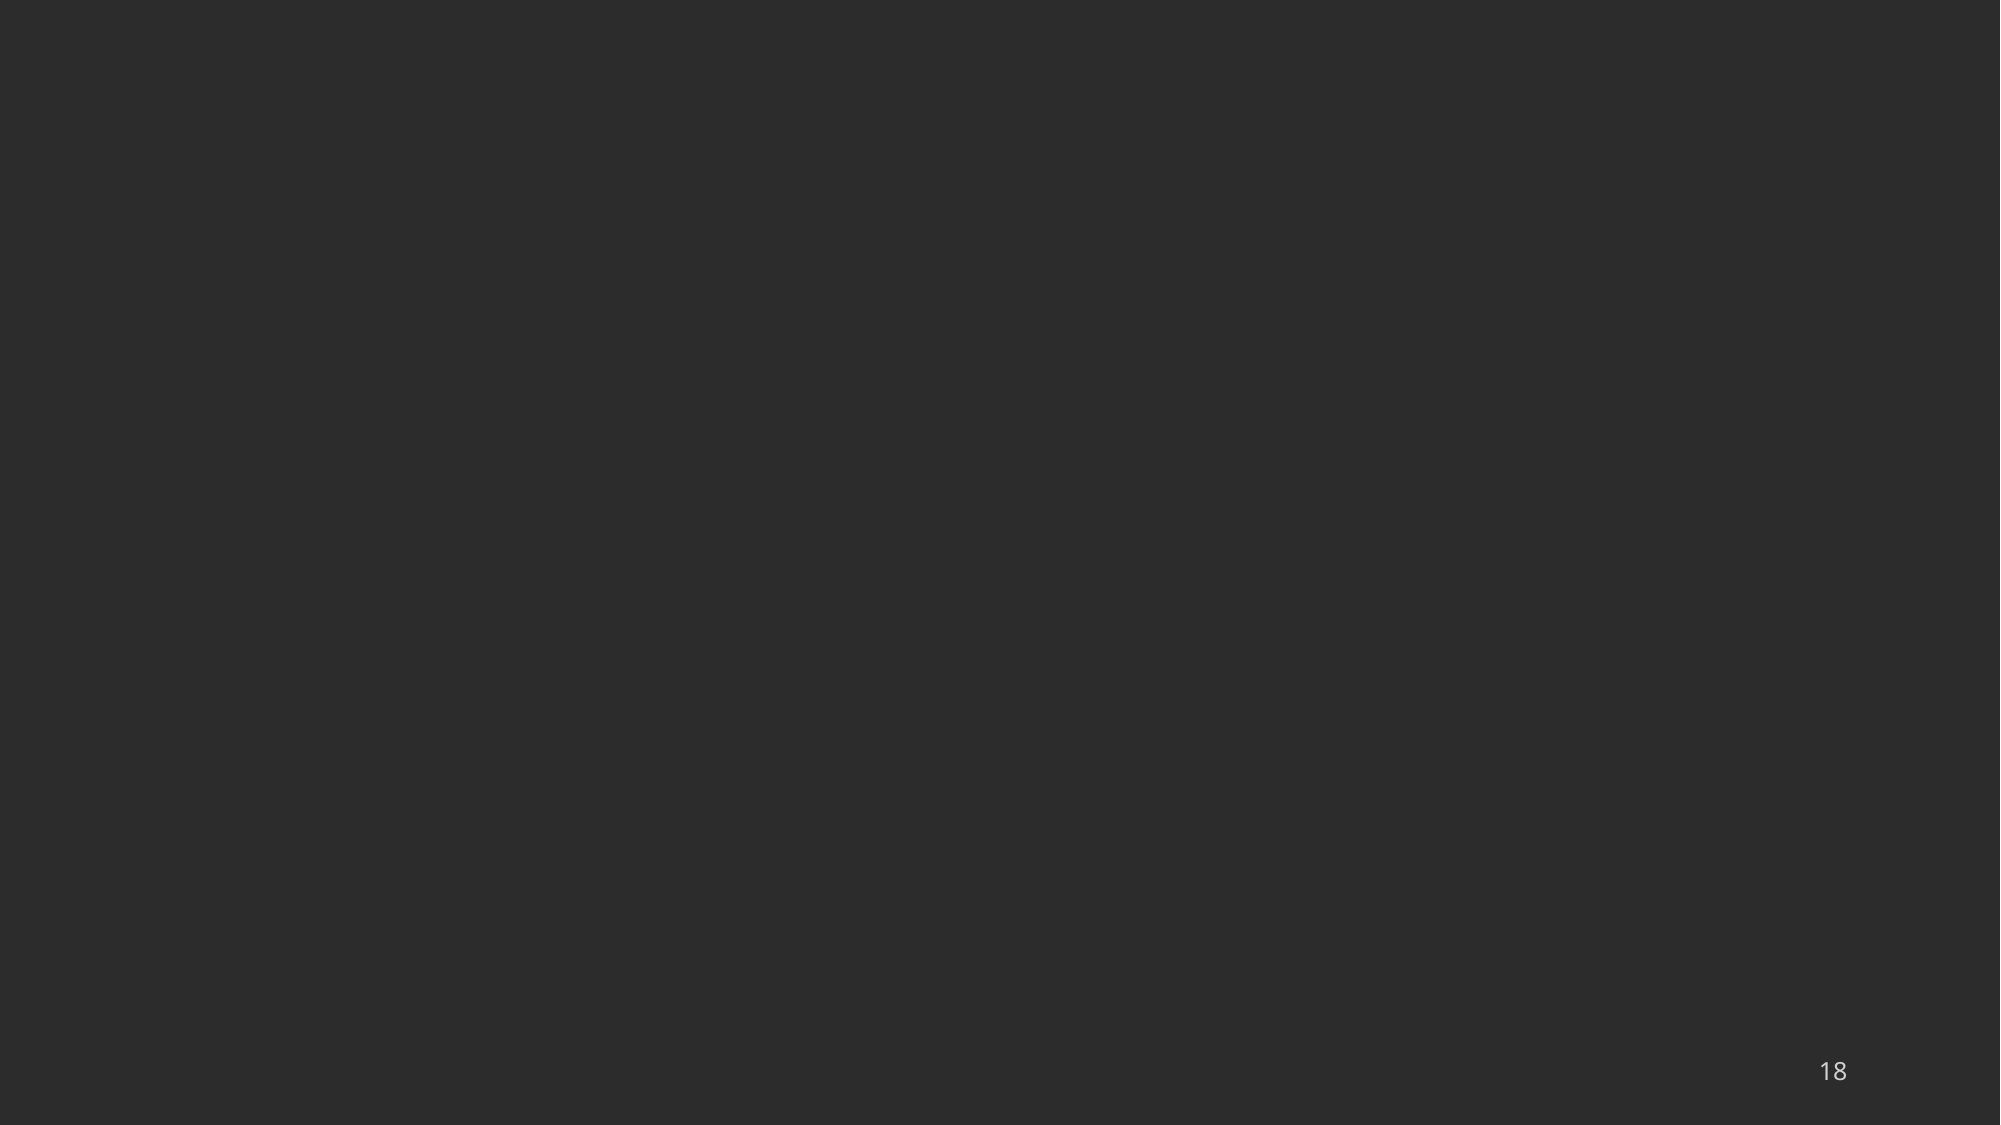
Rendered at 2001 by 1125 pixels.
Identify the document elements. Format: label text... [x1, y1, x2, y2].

slide_number 18 [1412, 1042, 1863, 1103]
